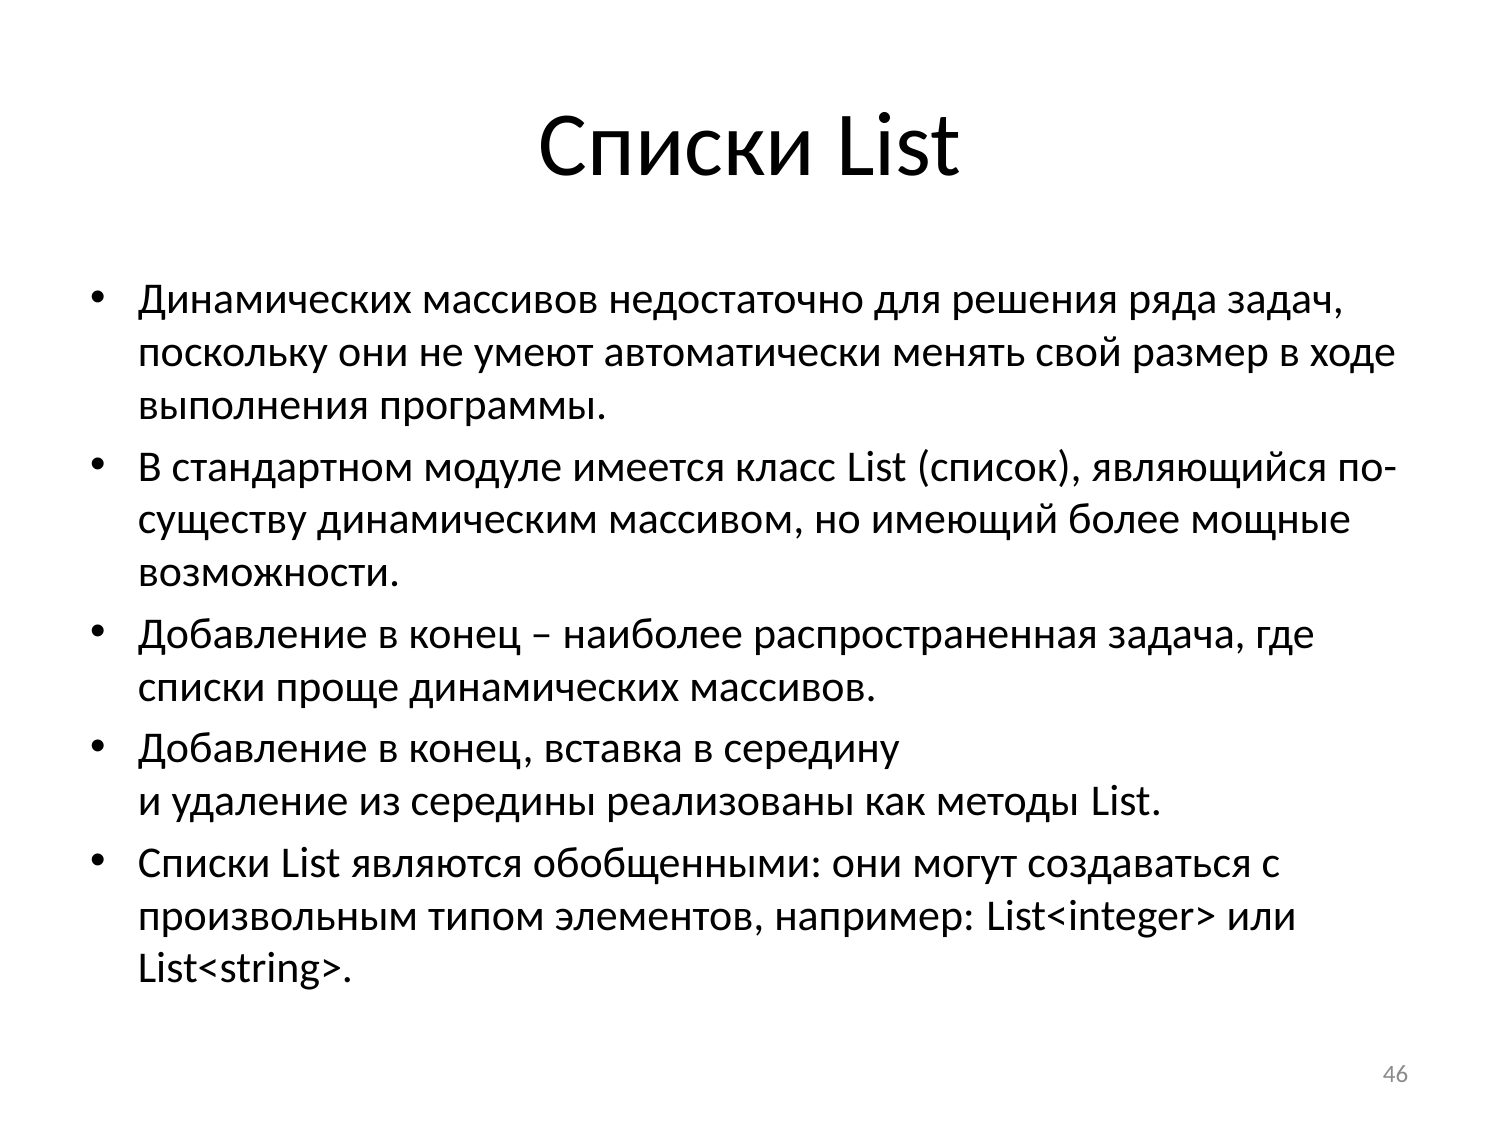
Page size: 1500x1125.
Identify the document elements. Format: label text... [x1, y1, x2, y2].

list Динамических массивов недостаточно для решения ряда задач, поскольку они не умеют автоматически менять свой размер в ходе выполнения программы. В стандартном модуле имеется класс List (список), являющийся по-существу динамическим массивом, но имеющий более мощные возможности. Добавление в конец – наиболее распространенная задача, где списки проще динамических массивов. Добавление в конец, вставка в середину и удаление из середины реализованы как методы List. Списки List являются обобщенными: они могут создаваться с произвольным типом элементов, например: List<integer> или List<string>. [75, 262, 1425, 1005]
slide_number 46 [1073, 1042, 1424, 1103]
title Списки List [75, 45, 1425, 233]
